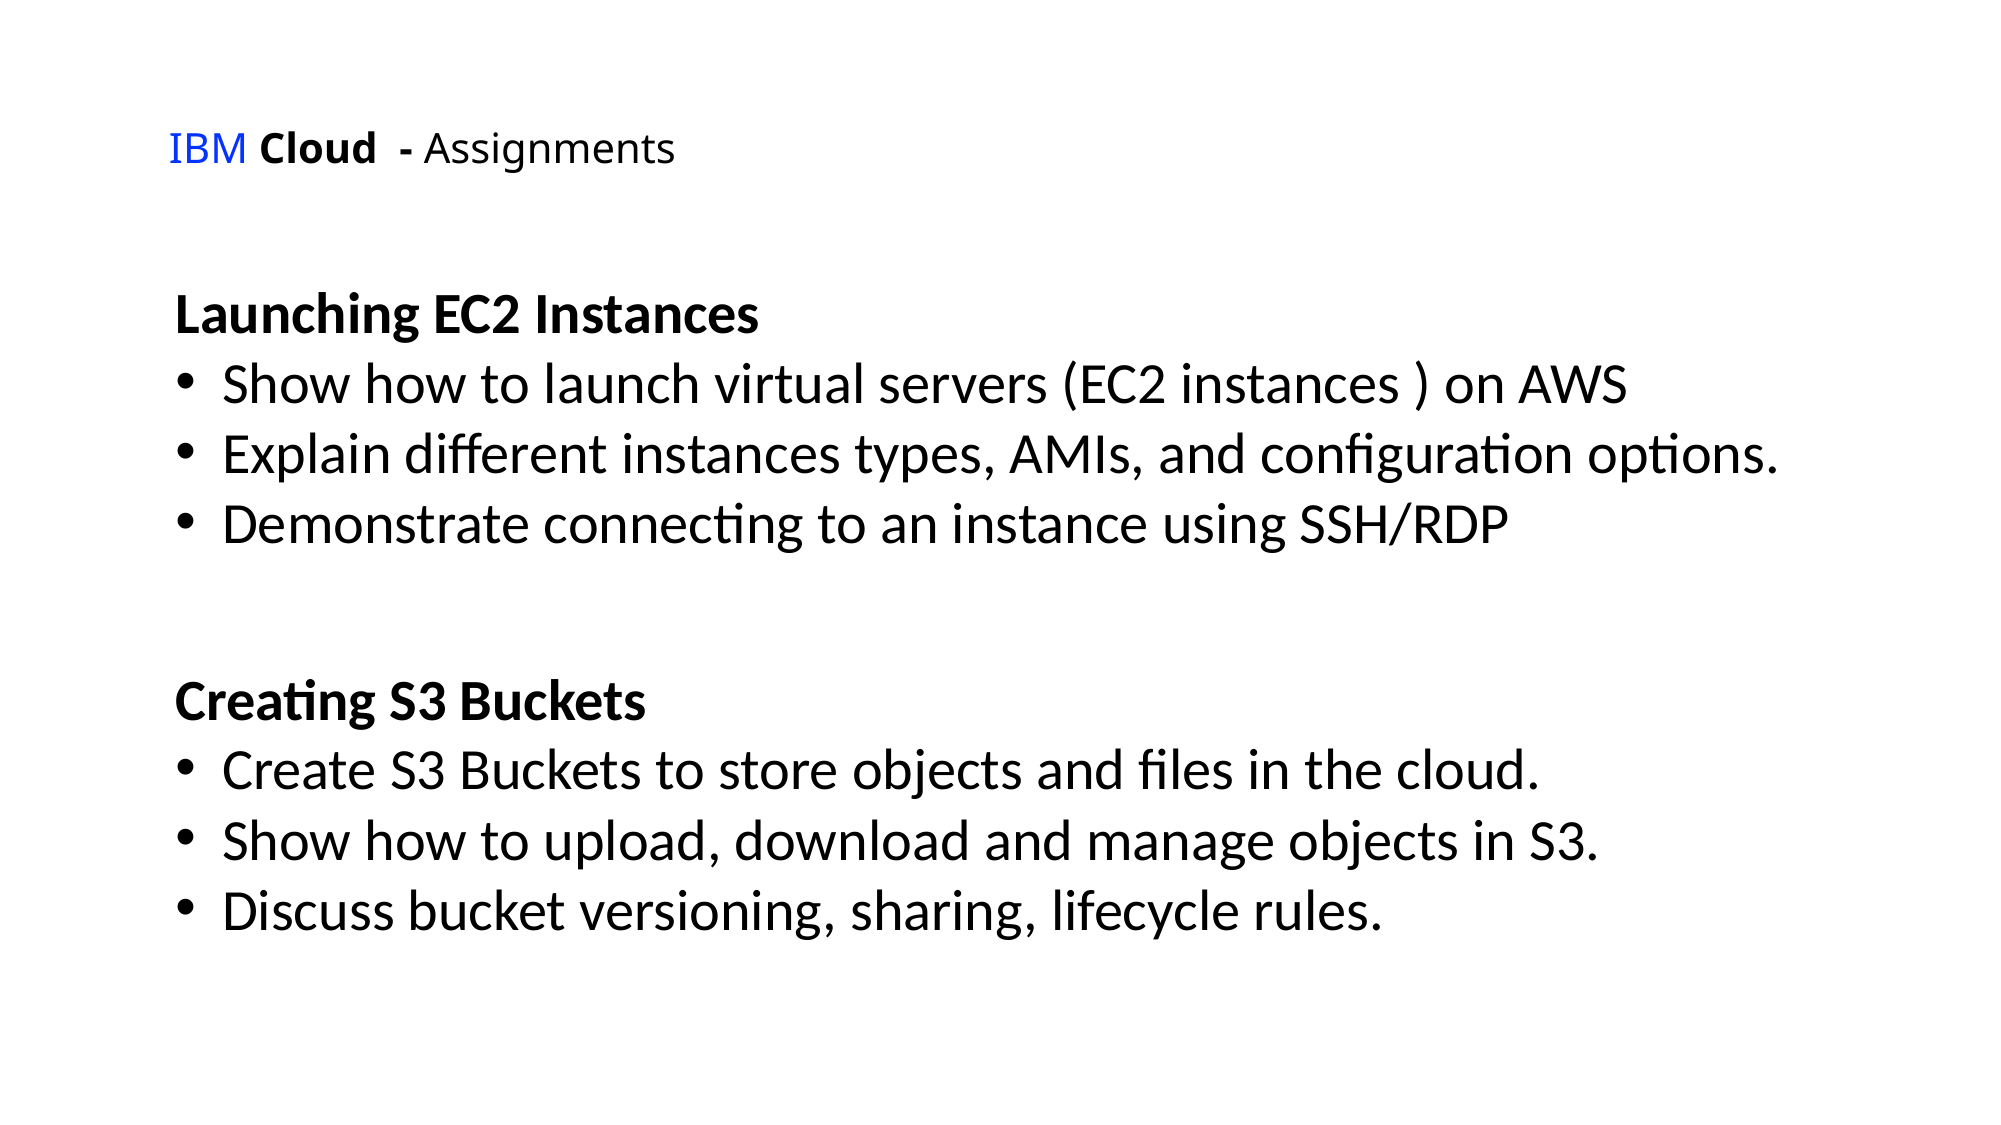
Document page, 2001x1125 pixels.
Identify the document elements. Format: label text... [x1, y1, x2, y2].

text_box Launching EC2 Instances Show how to launch virtual servers (EC2 instances ) on AWS Explain different instances types, AMIs, and configuration options. Demonstrate connecting to an instance using SSH/RDP [160, 268, 1851, 563]
text_box IBM Cloud - Assignments [154, 114, 691, 179]
text_box Creating S3 Buckets Create S3 Buckets to store objects and files in the cloud. Show how to upload, download and manage objects in S3. Discuss bucket versioning, sharing, lifecycle rules. [160, 654, 1851, 949]
